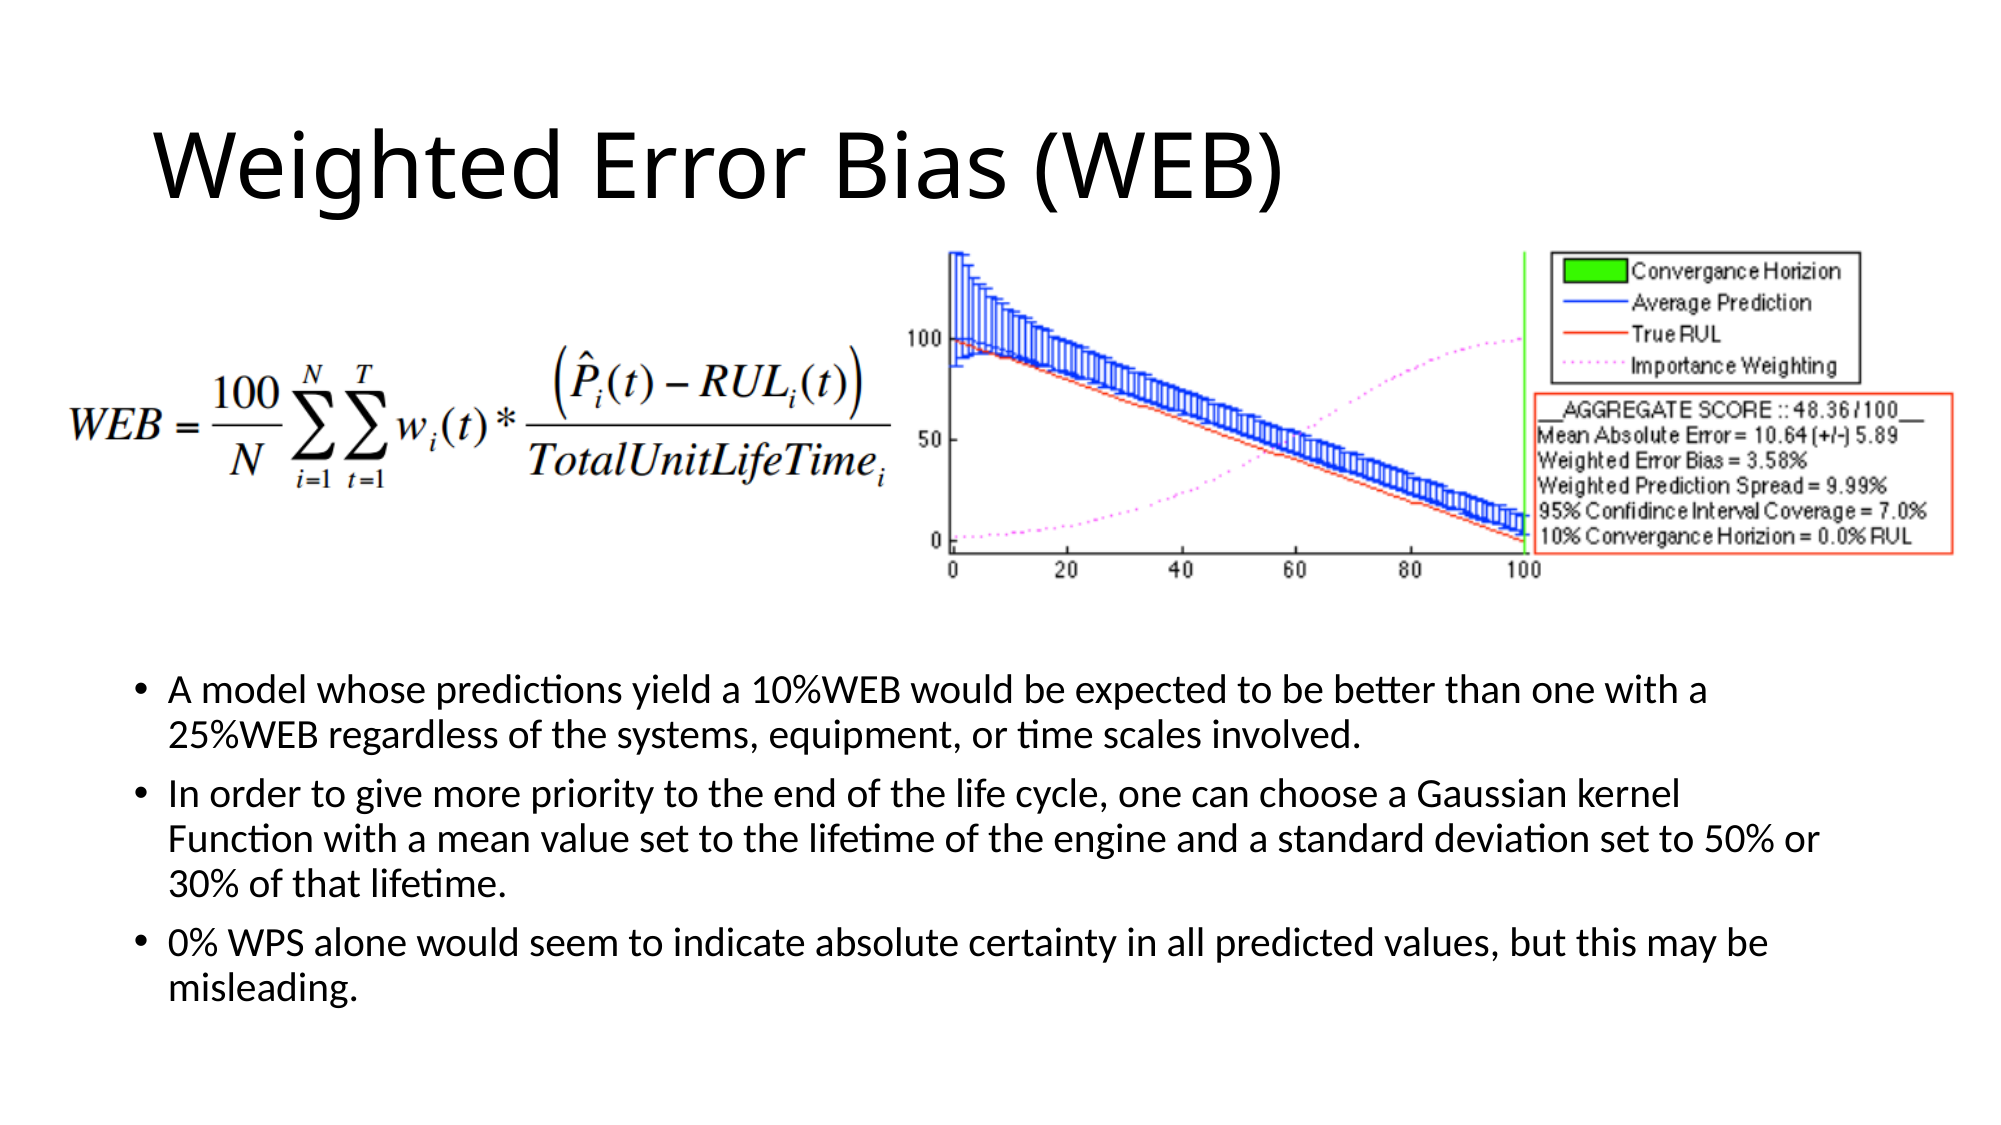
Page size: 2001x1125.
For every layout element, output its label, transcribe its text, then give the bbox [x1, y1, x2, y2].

title Weighted Error Bias (WEB) [137, 59, 1863, 278]
list A model whose predictions yield a 10%WEB would be expected to be better than one with a 25%WEB regardless of the systems, equipment, or time scales involved. In order to give more priority to the end of the life cycle, one can choose a Gaussian kernel Function with a mean value set to the lifetime of the engine and a standard deviation set to 50% or 30% of that lifetime. 0% WPS alone would seem to indicate absolute certainty in all predicted values, but this may be misleading. [118, 660, 1844, 1111]
picture [905, 243, 1971, 587]
picture [63, 344, 895, 497]
